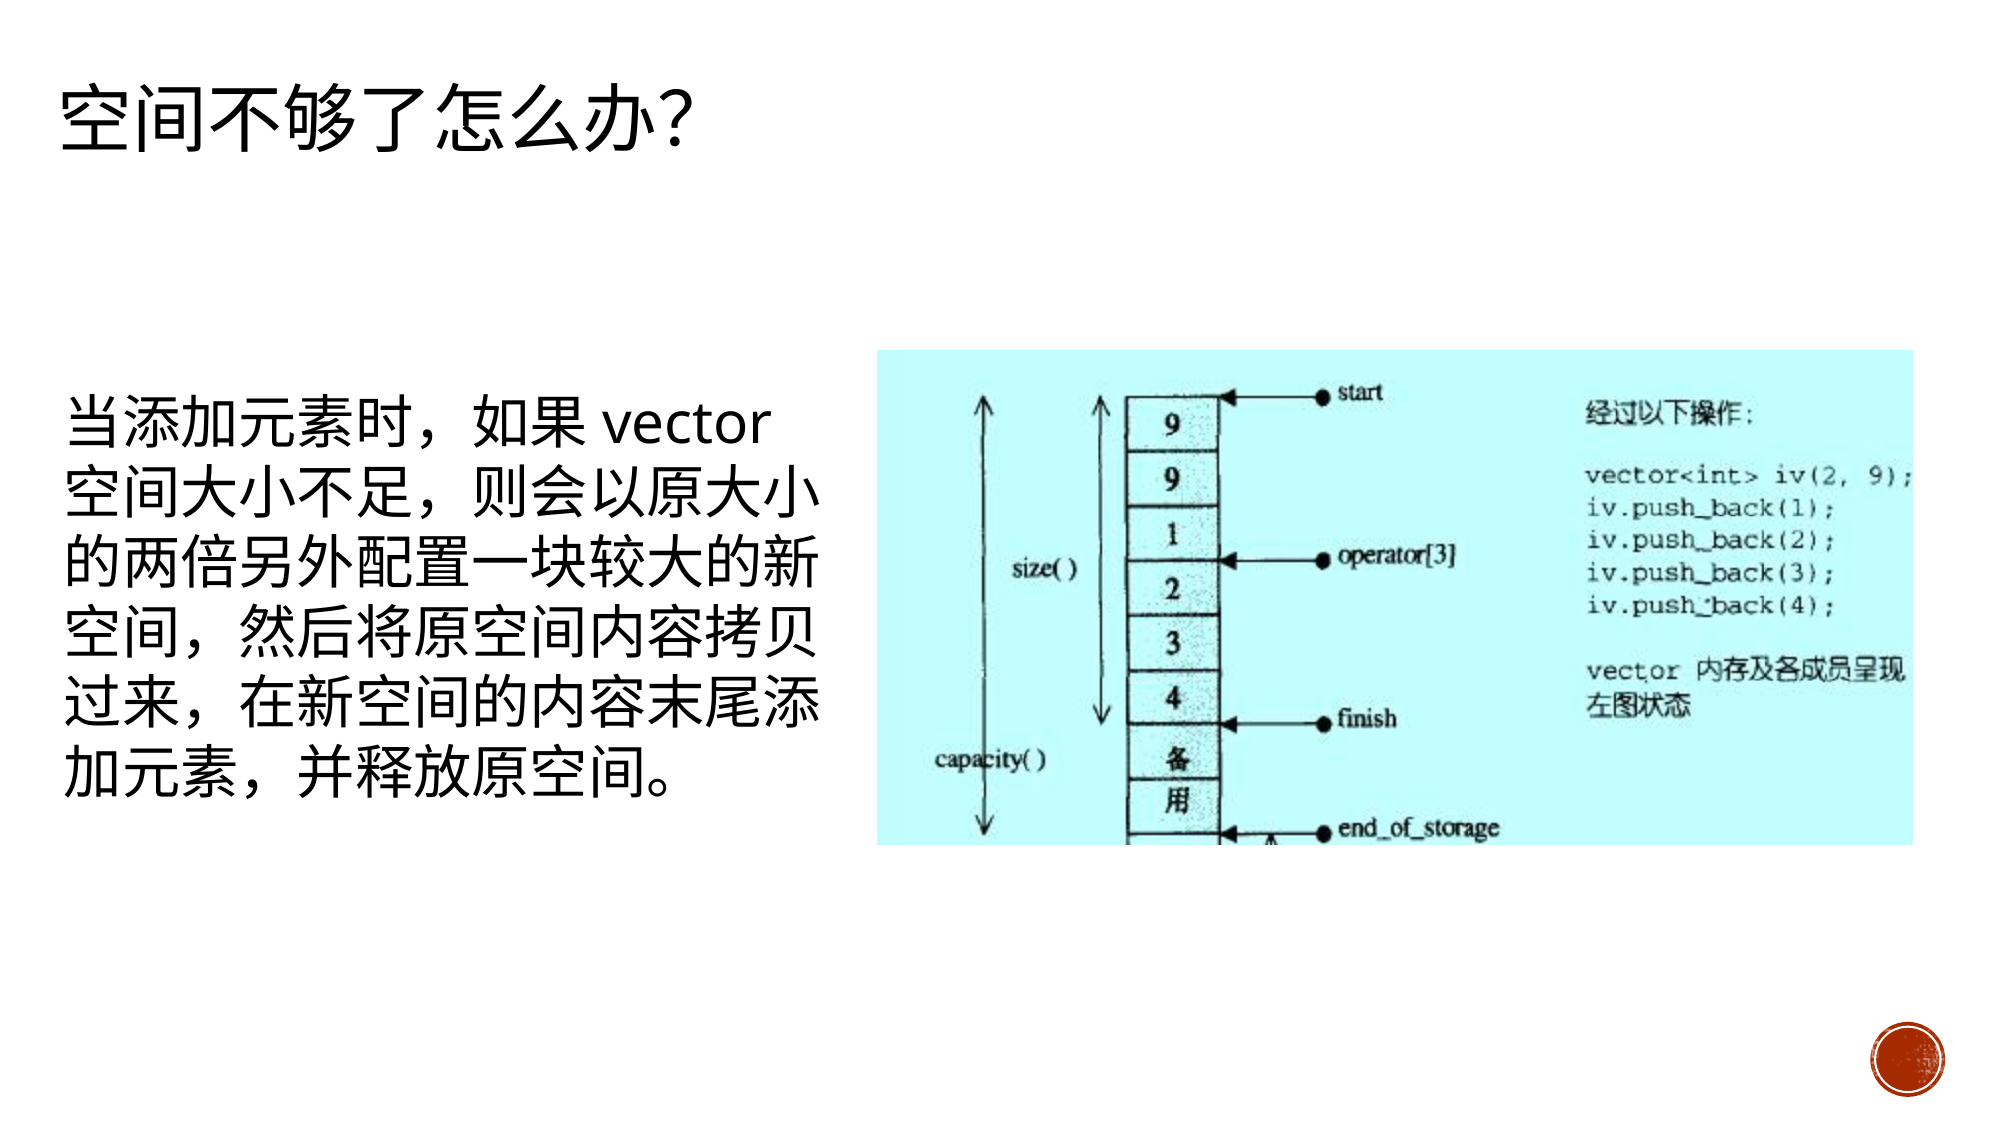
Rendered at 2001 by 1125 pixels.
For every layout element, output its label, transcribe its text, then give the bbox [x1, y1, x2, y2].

text_box 当添加元素时，如果vector空间大小不足，则会以原大小的两倍另外配置一块较大的新空间，然后将原空间内容拷贝过来，在新空间的内容末尾添加元素，并释放原空间。 [49, 378, 846, 813]
picture [877, 350, 1913, 846]
text_box 空间不够了怎么办？ [42, 64, 748, 170]
